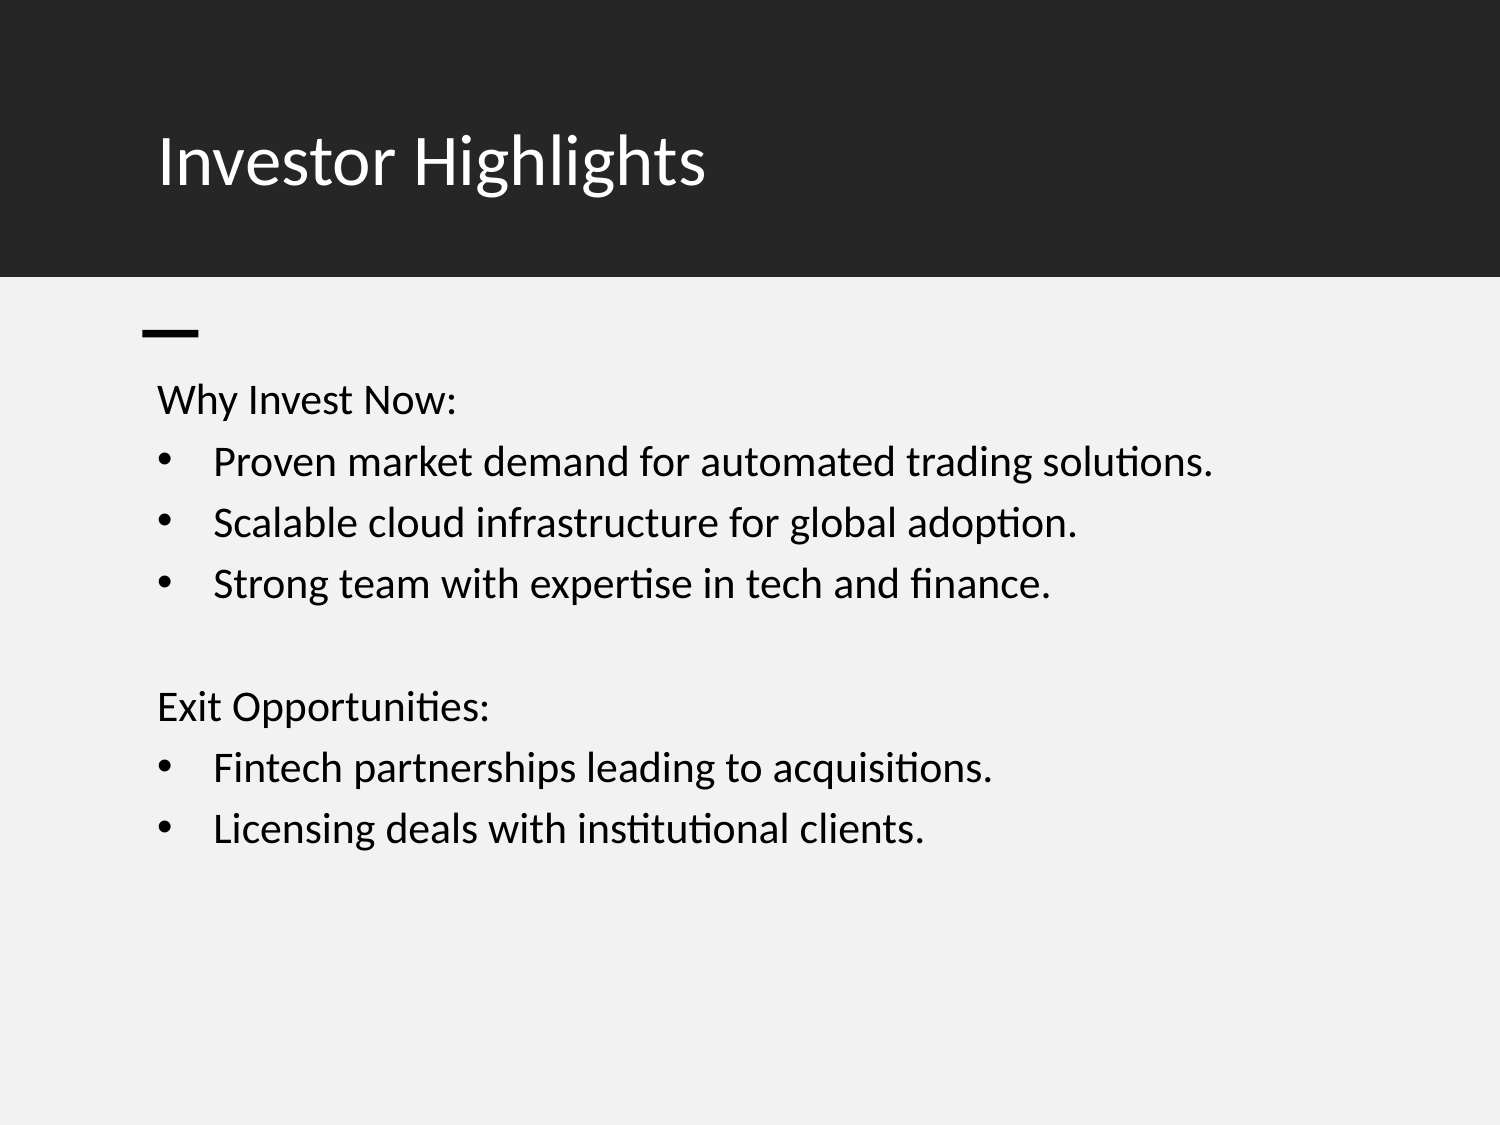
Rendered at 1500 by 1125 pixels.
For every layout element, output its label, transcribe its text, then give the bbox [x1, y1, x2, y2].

text_box [0, 0, 1500, 275]
text_box [0, 275, 1500, 1125]
title Investor Highlights [142, 104, 1359, 253]
list Why Invest Now: Proven market demand for automated trading solutions. Scalable cloud infrastructure for global adoption. Strong team with expertise in tech and finance. Exit Opportunities: Fintech partnerships leading to acquisitions. Licensing deals with institutional clients. [142, 363, 1358, 1014]
text_box [140, 328, 201, 339]
